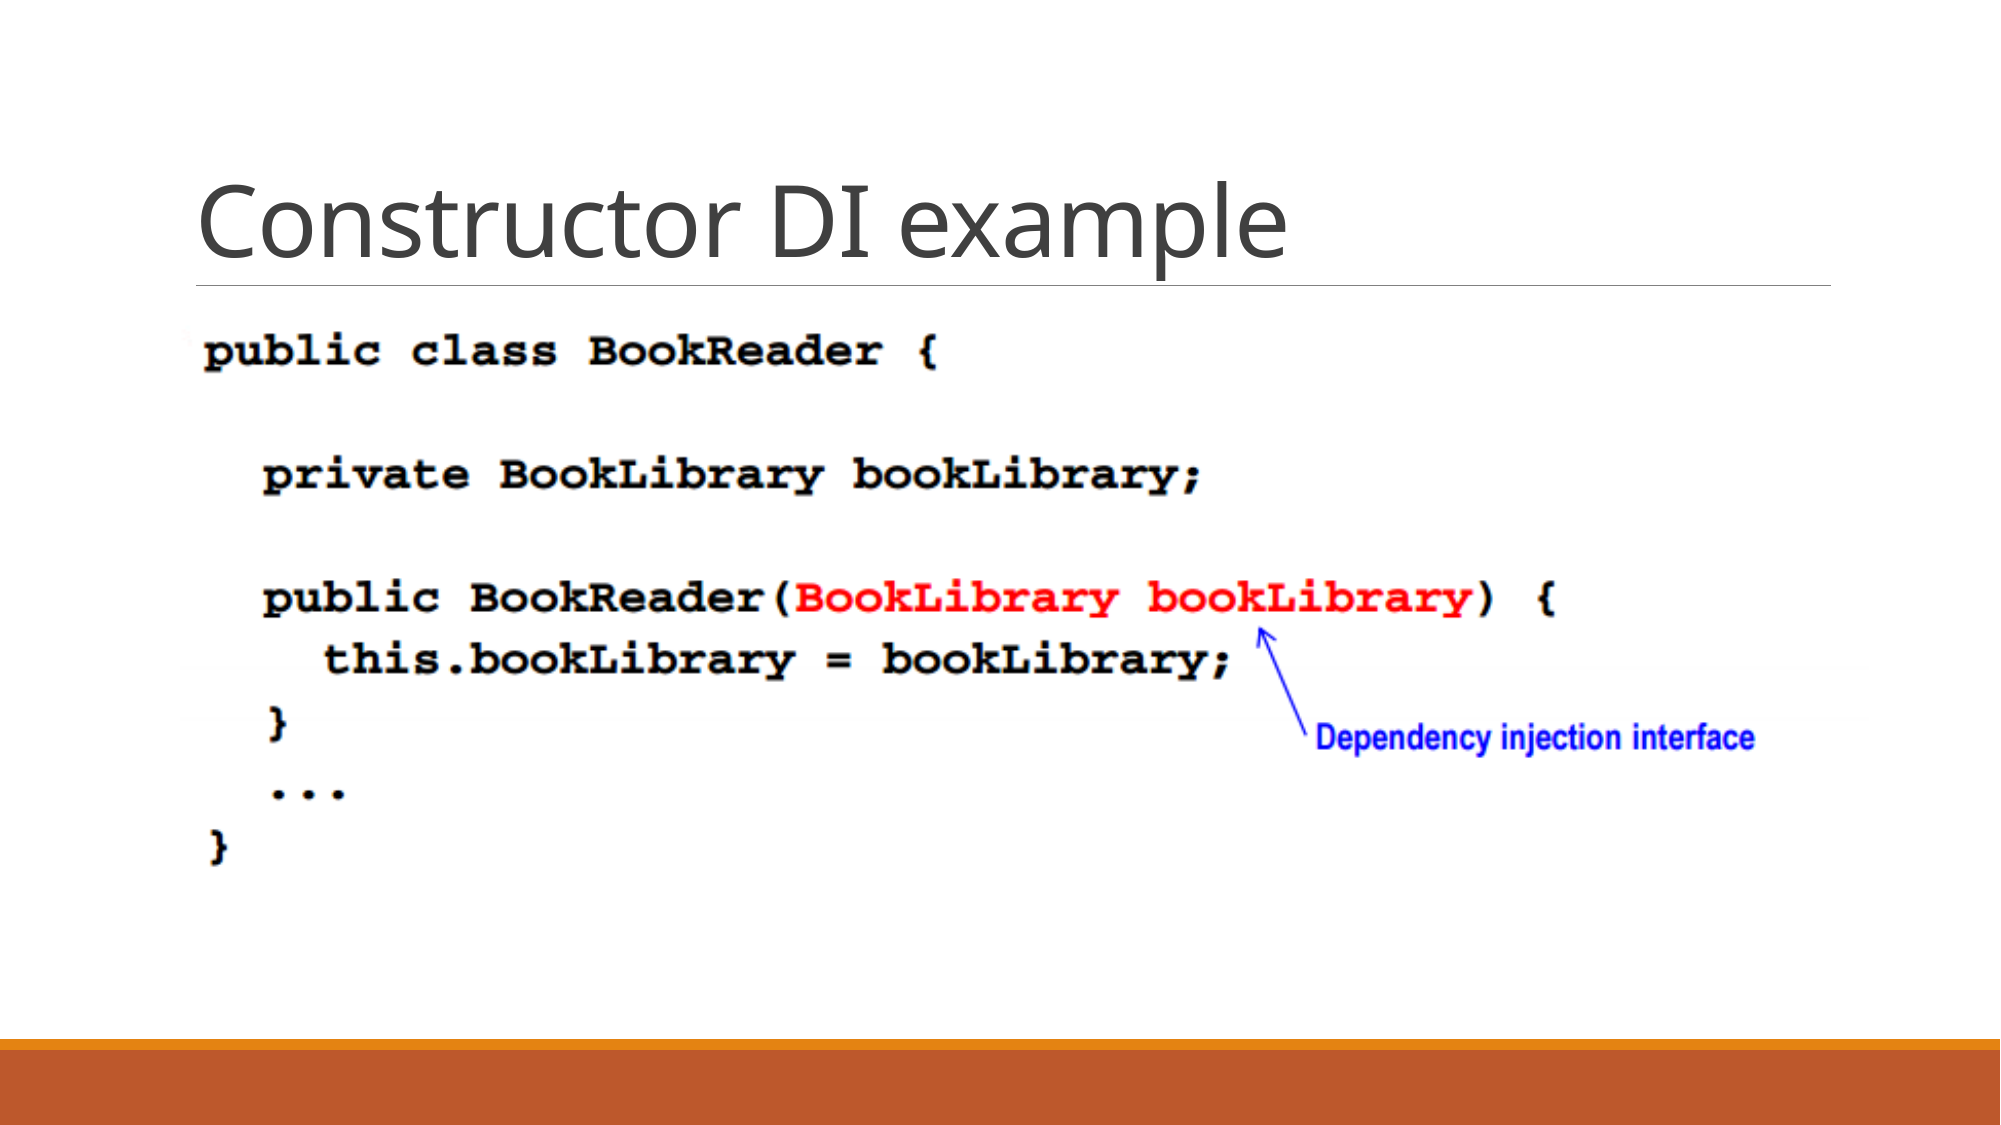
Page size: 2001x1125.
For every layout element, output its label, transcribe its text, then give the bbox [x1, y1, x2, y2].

title Constructor DI example [180, 47, 1830, 285]
picture [179, 323, 1870, 903]
